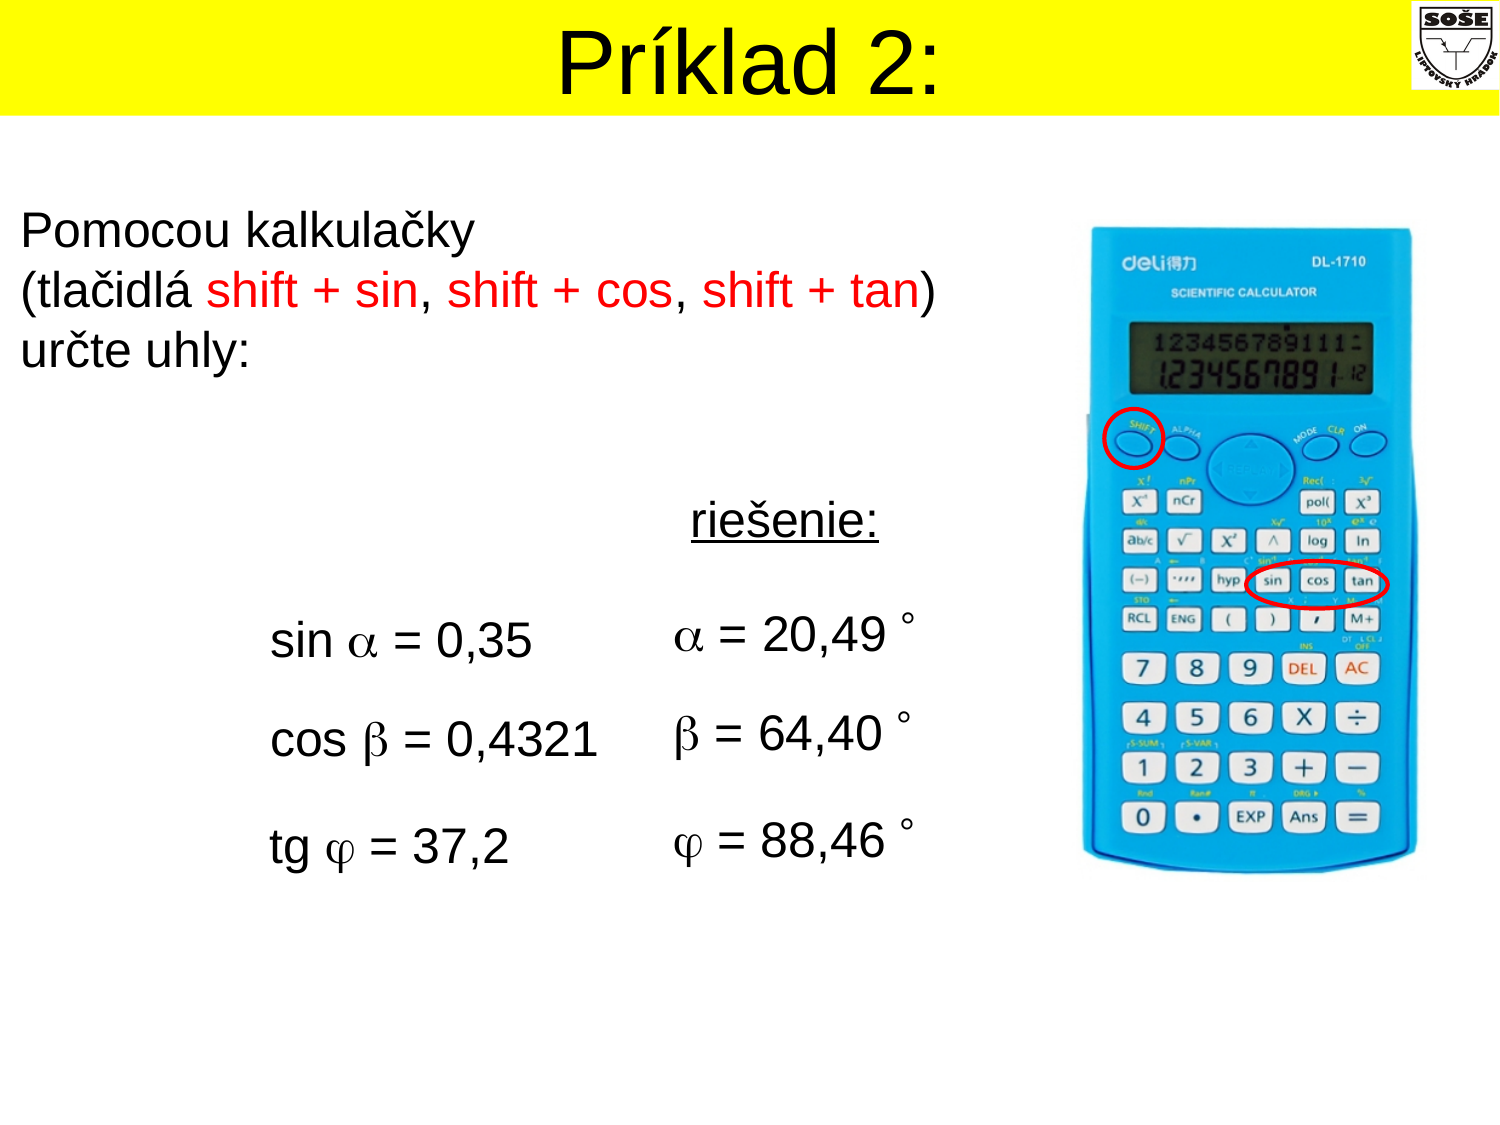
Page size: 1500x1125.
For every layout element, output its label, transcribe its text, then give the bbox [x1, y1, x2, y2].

picture [1071, 219, 1427, 882]
text_box Pomocou kalkulačky (tlačidlá shift + sin, shift + cos, shift + tan) určte uhly: [5, 189, 1007, 385]
text_box  = 88,46  [658, 799, 929, 875]
text_box  = 20,49  [658, 594, 930, 670]
title Príklad 2: [0, 0, 1500, 117]
picture [1411, 1, 1500, 91]
text_box riešenie: [675, 479, 895, 555]
text_box  = 64,40  [658, 693, 926, 769]
text_box cos  = 0,4321 [255, 699, 615, 775]
text_box tg  = 37,2 [254, 805, 526, 881]
text_box sin  = 0,35 [255, 600, 549, 676]
